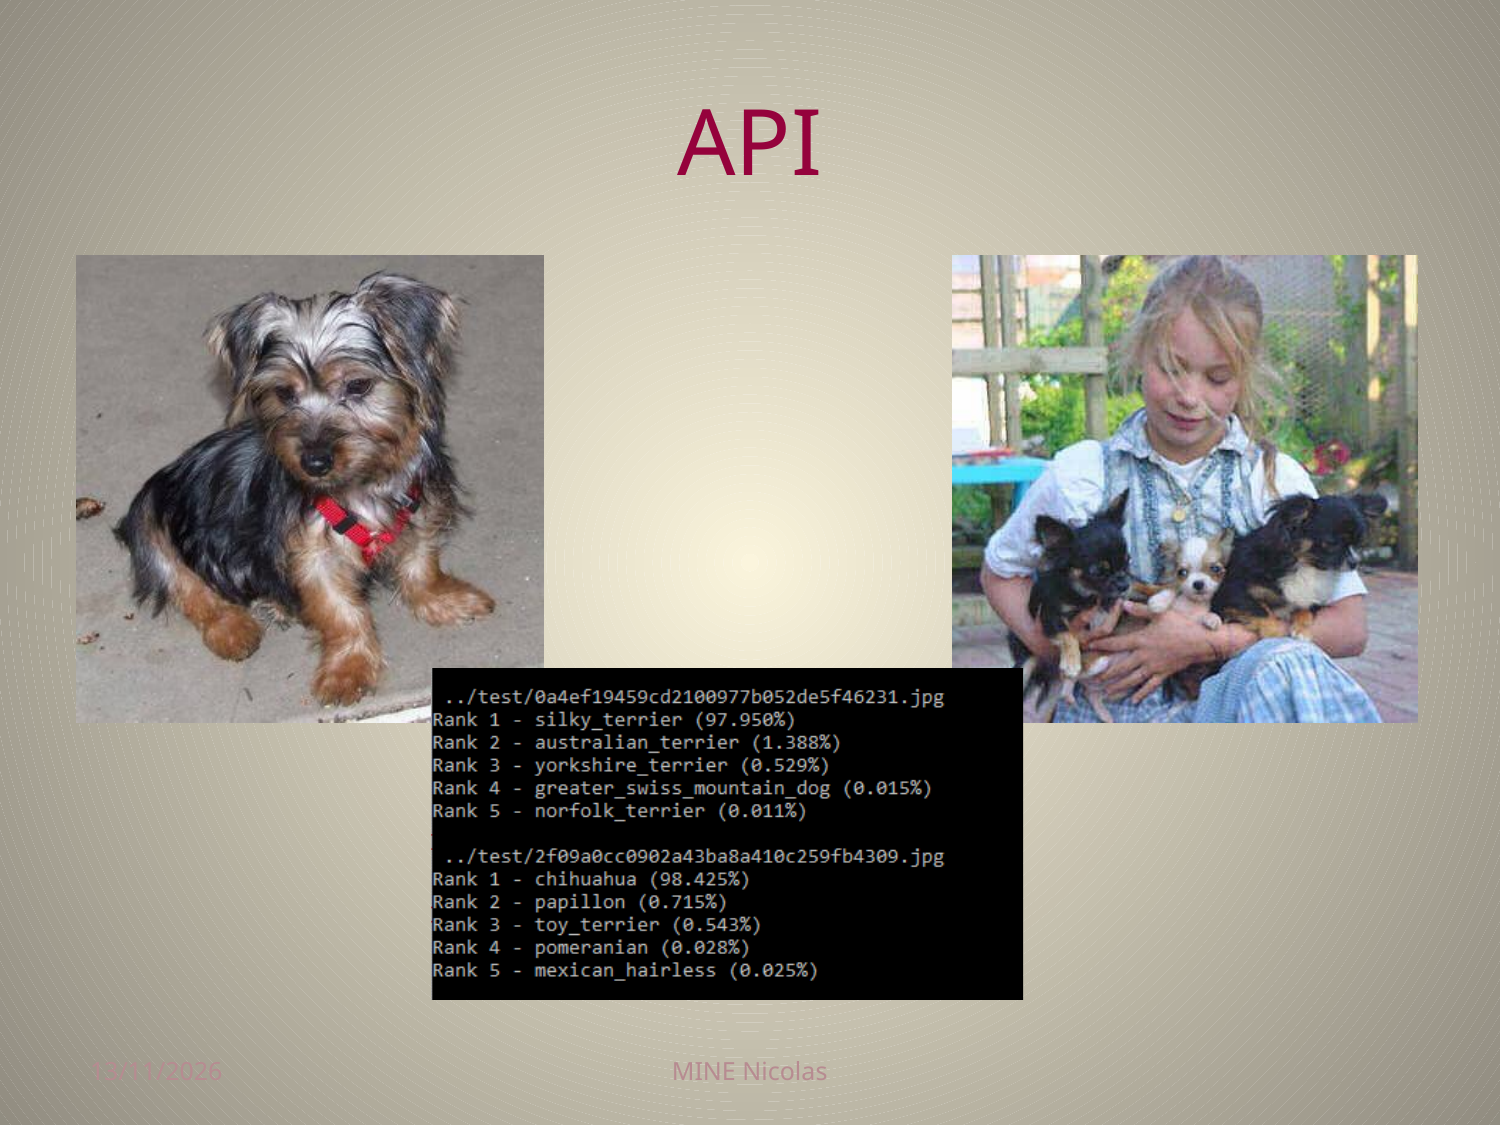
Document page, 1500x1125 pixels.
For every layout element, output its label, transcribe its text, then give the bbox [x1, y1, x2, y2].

picture [76, 255, 1418, 1001]
title API [75, 45, 1425, 233]
footer MINE Nicolas [512, 1042, 988, 1103]
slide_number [75, 1042, 425, 1103]
